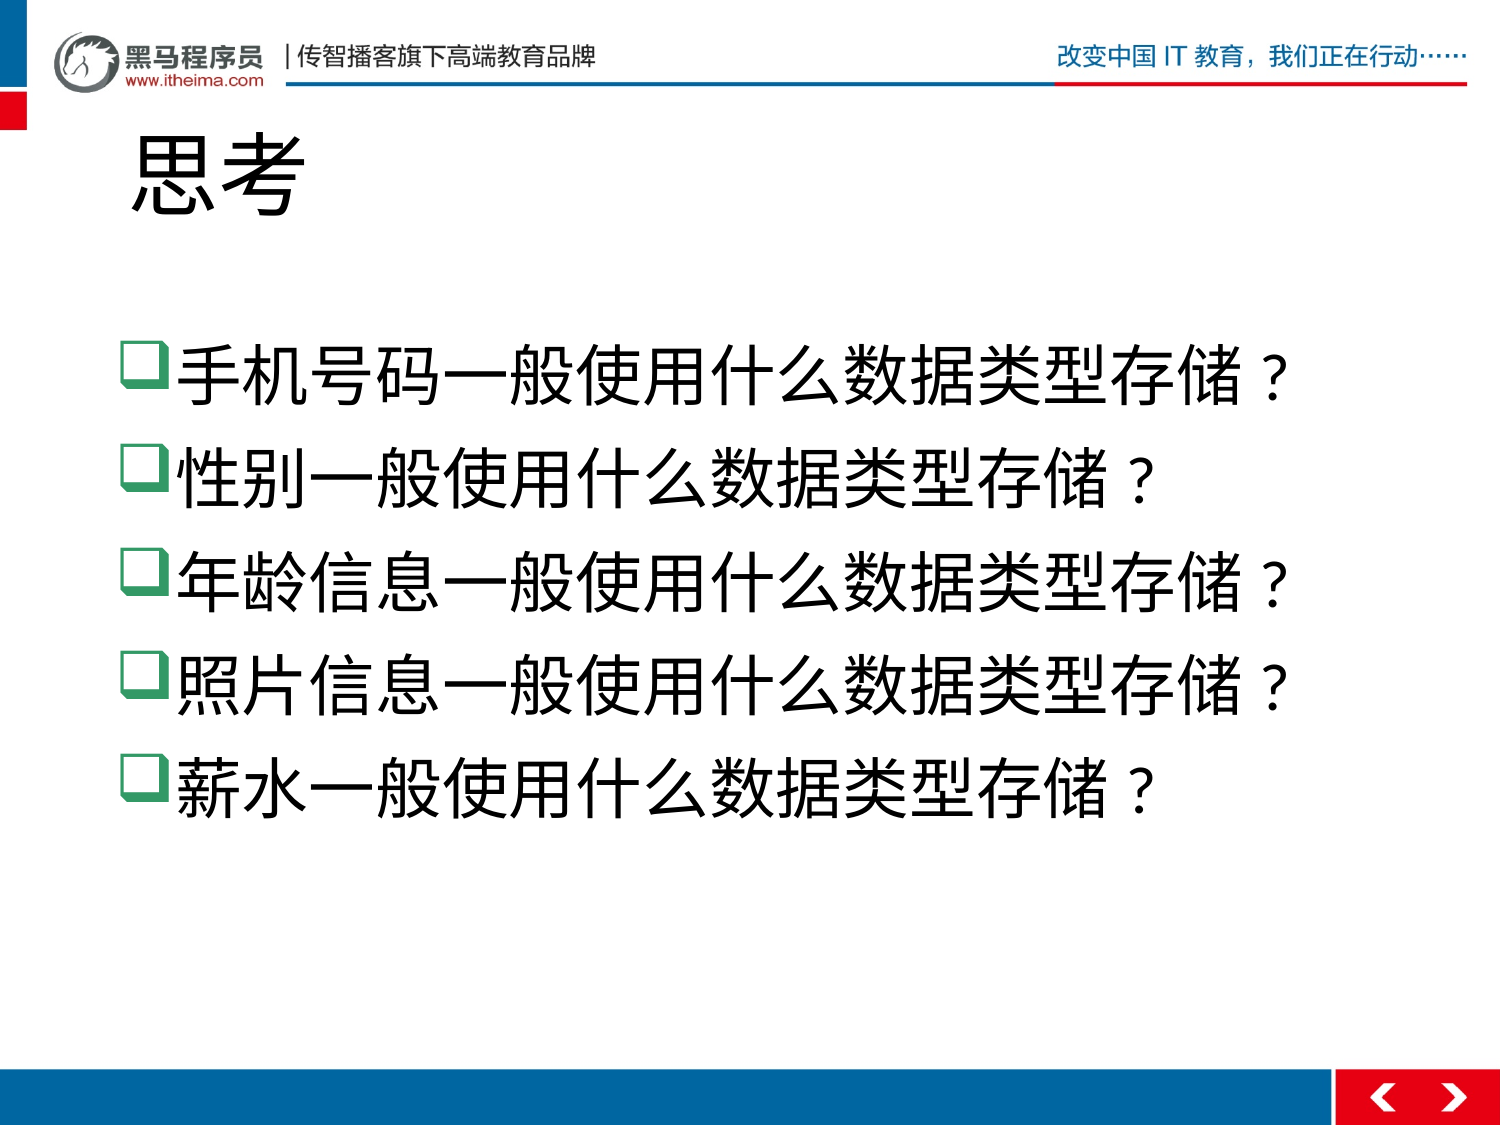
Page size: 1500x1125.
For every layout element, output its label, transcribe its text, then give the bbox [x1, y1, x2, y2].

title 思考 [112, 54, 1375, 291]
picture [0, 0, 1500, 1125]
list 手机号码一般使用什么数据类型存储? 性别一般使用什么数据类型存储? 年龄信息一般使用什么数据类型存储? 照片信息一般使用什么数据类型存储? 薪水一般使用什么数据类型存储? [100, 326, 1412, 999]
